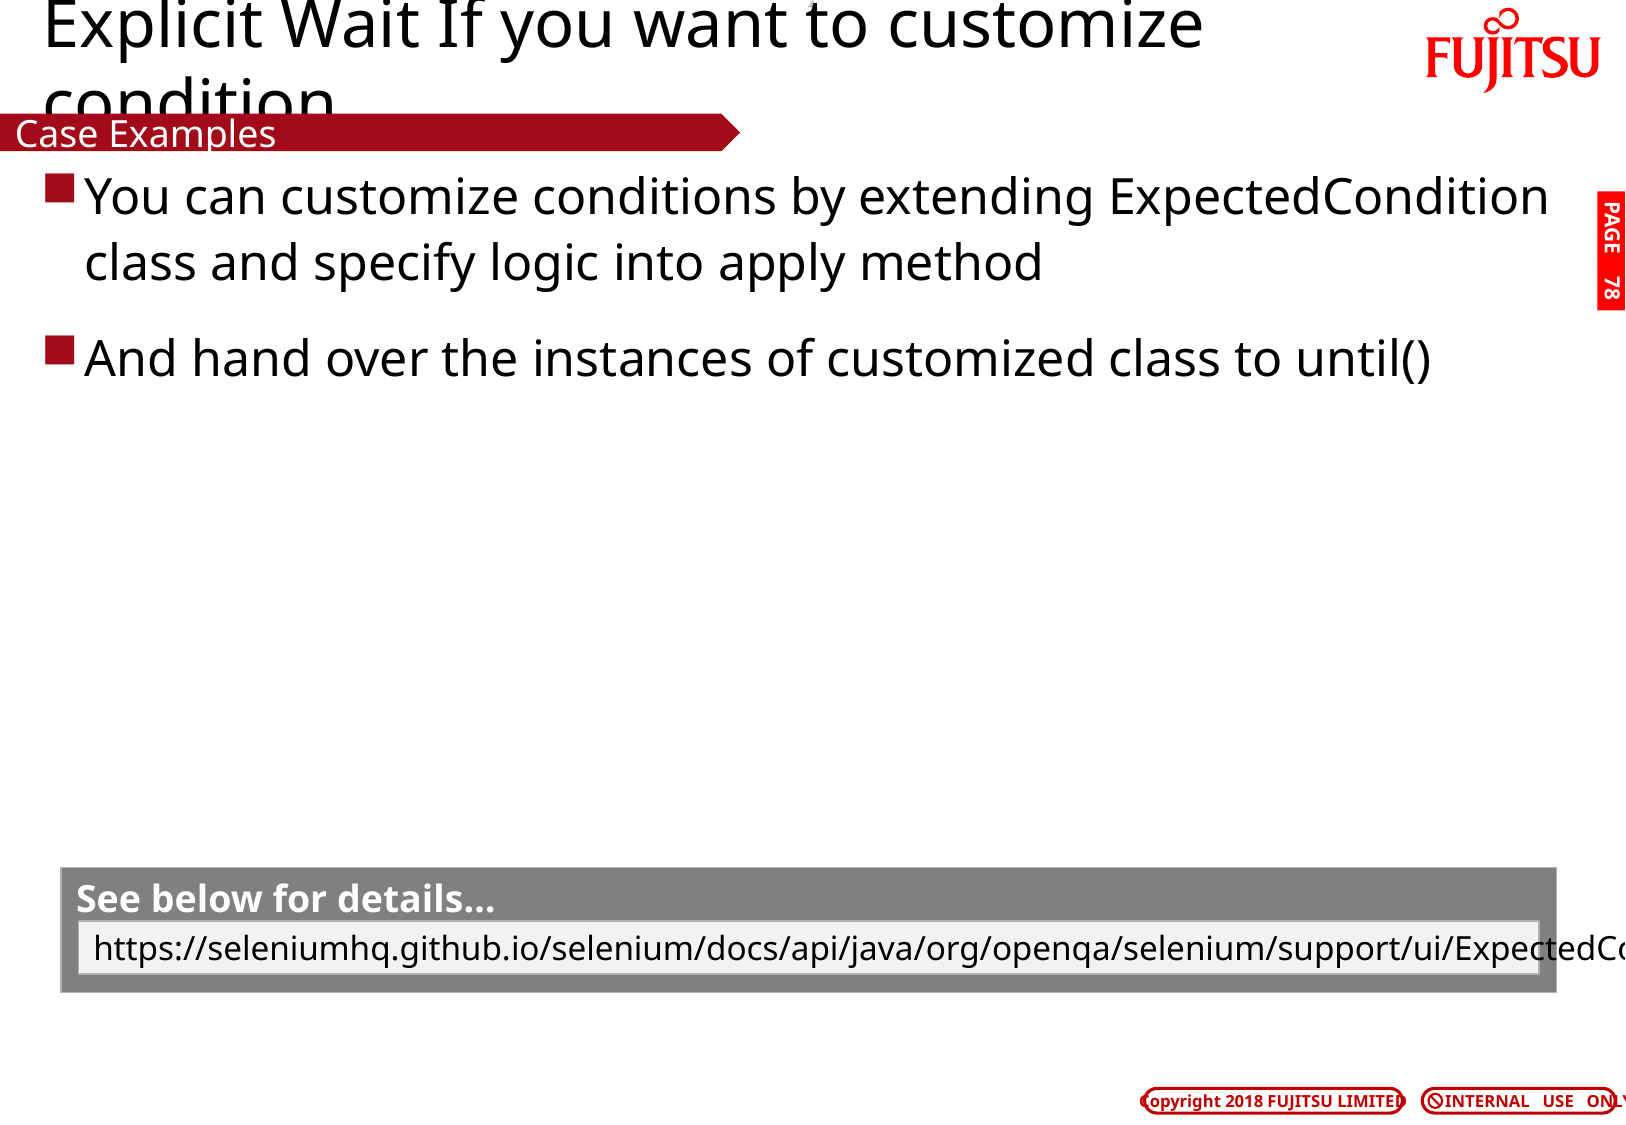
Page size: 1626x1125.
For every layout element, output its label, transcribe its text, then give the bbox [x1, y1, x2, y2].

text_box See below for details… [61, 867, 1557, 993]
slide_number PAGE 77 [1597, 191, 1625, 311]
title Explicit Wait If you want to customize condition [28, 28, 1404, 93]
list You can customize conditions by extending ExpectedCondition class and specify logic into apply method And hand over the instances of customized class to until() [28, 151, 1569, 1065]
text_box Case Examples [0, 111, 743, 154]
text_box https://seleniumhq.github.io/selenium/docs/api/java/org/openqa/selenium/support/ui/ExpectedCondition.html [78, 920, 1540, 974]
